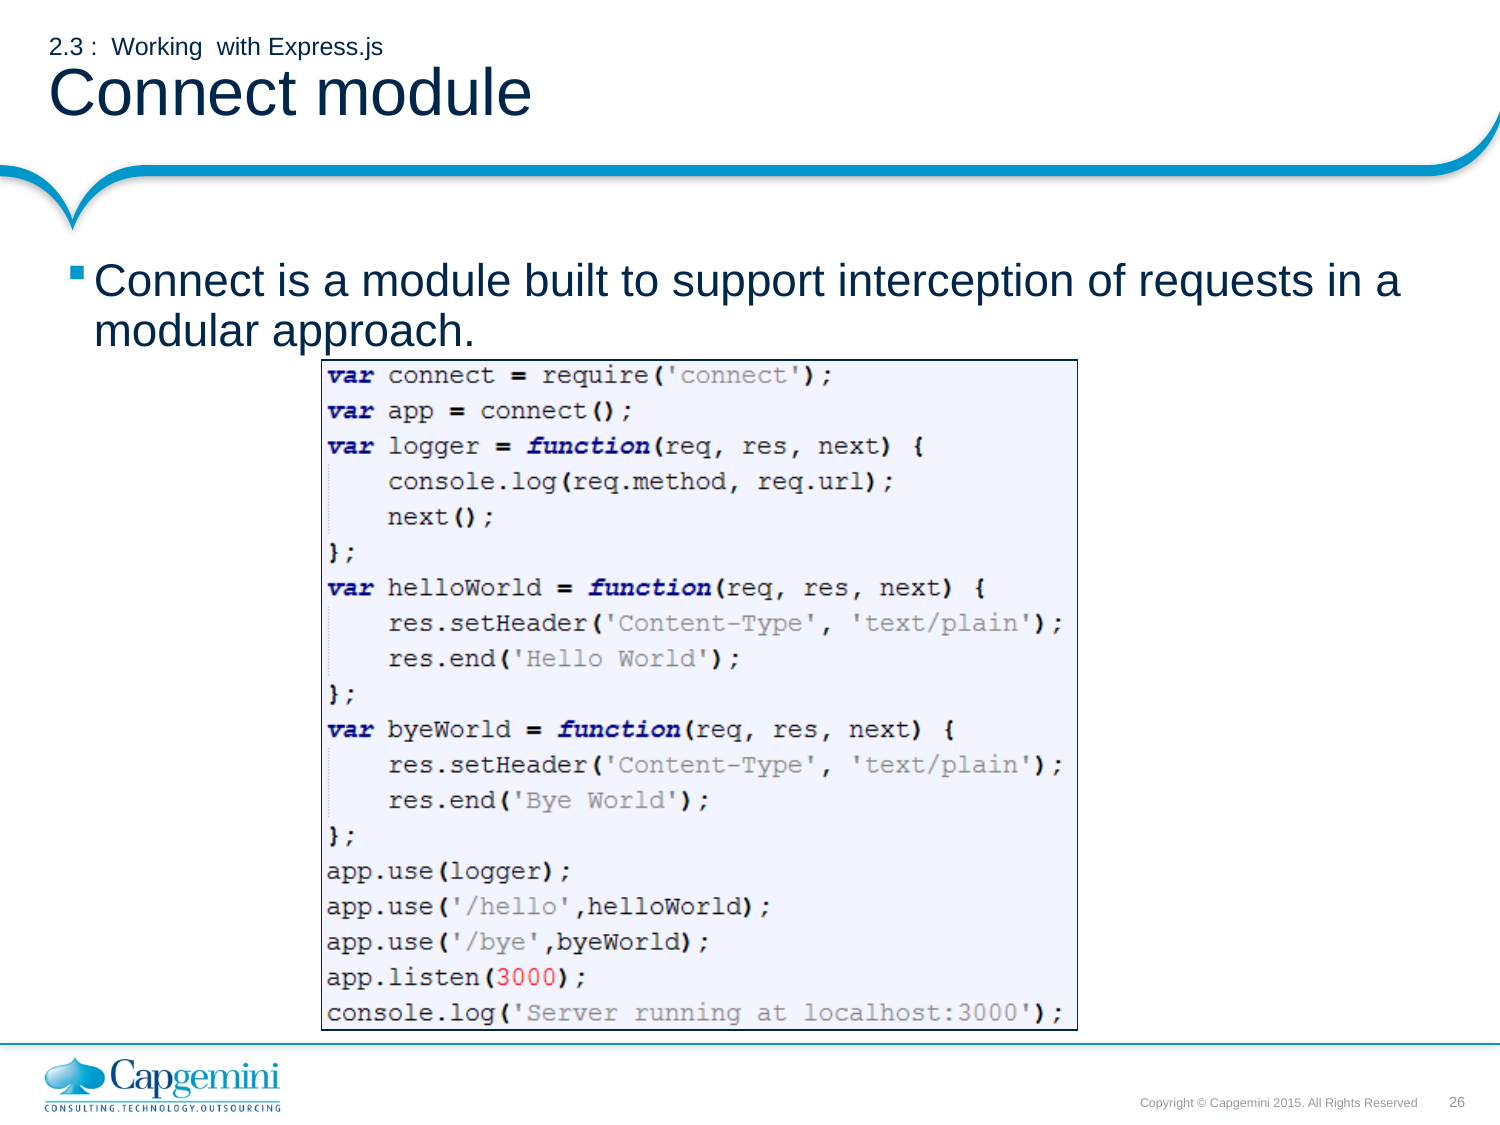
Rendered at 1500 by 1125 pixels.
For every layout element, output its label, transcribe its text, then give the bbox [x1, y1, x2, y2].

picture [44, 1056, 281, 1113]
title 2.3 : Working with Express.js Connect module [0, 0, 1500, 165]
list Connect is a module built to support interception of requests in a modular approach. [48, 245, 1500, 1007]
picture [321, 360, 1077, 1030]
